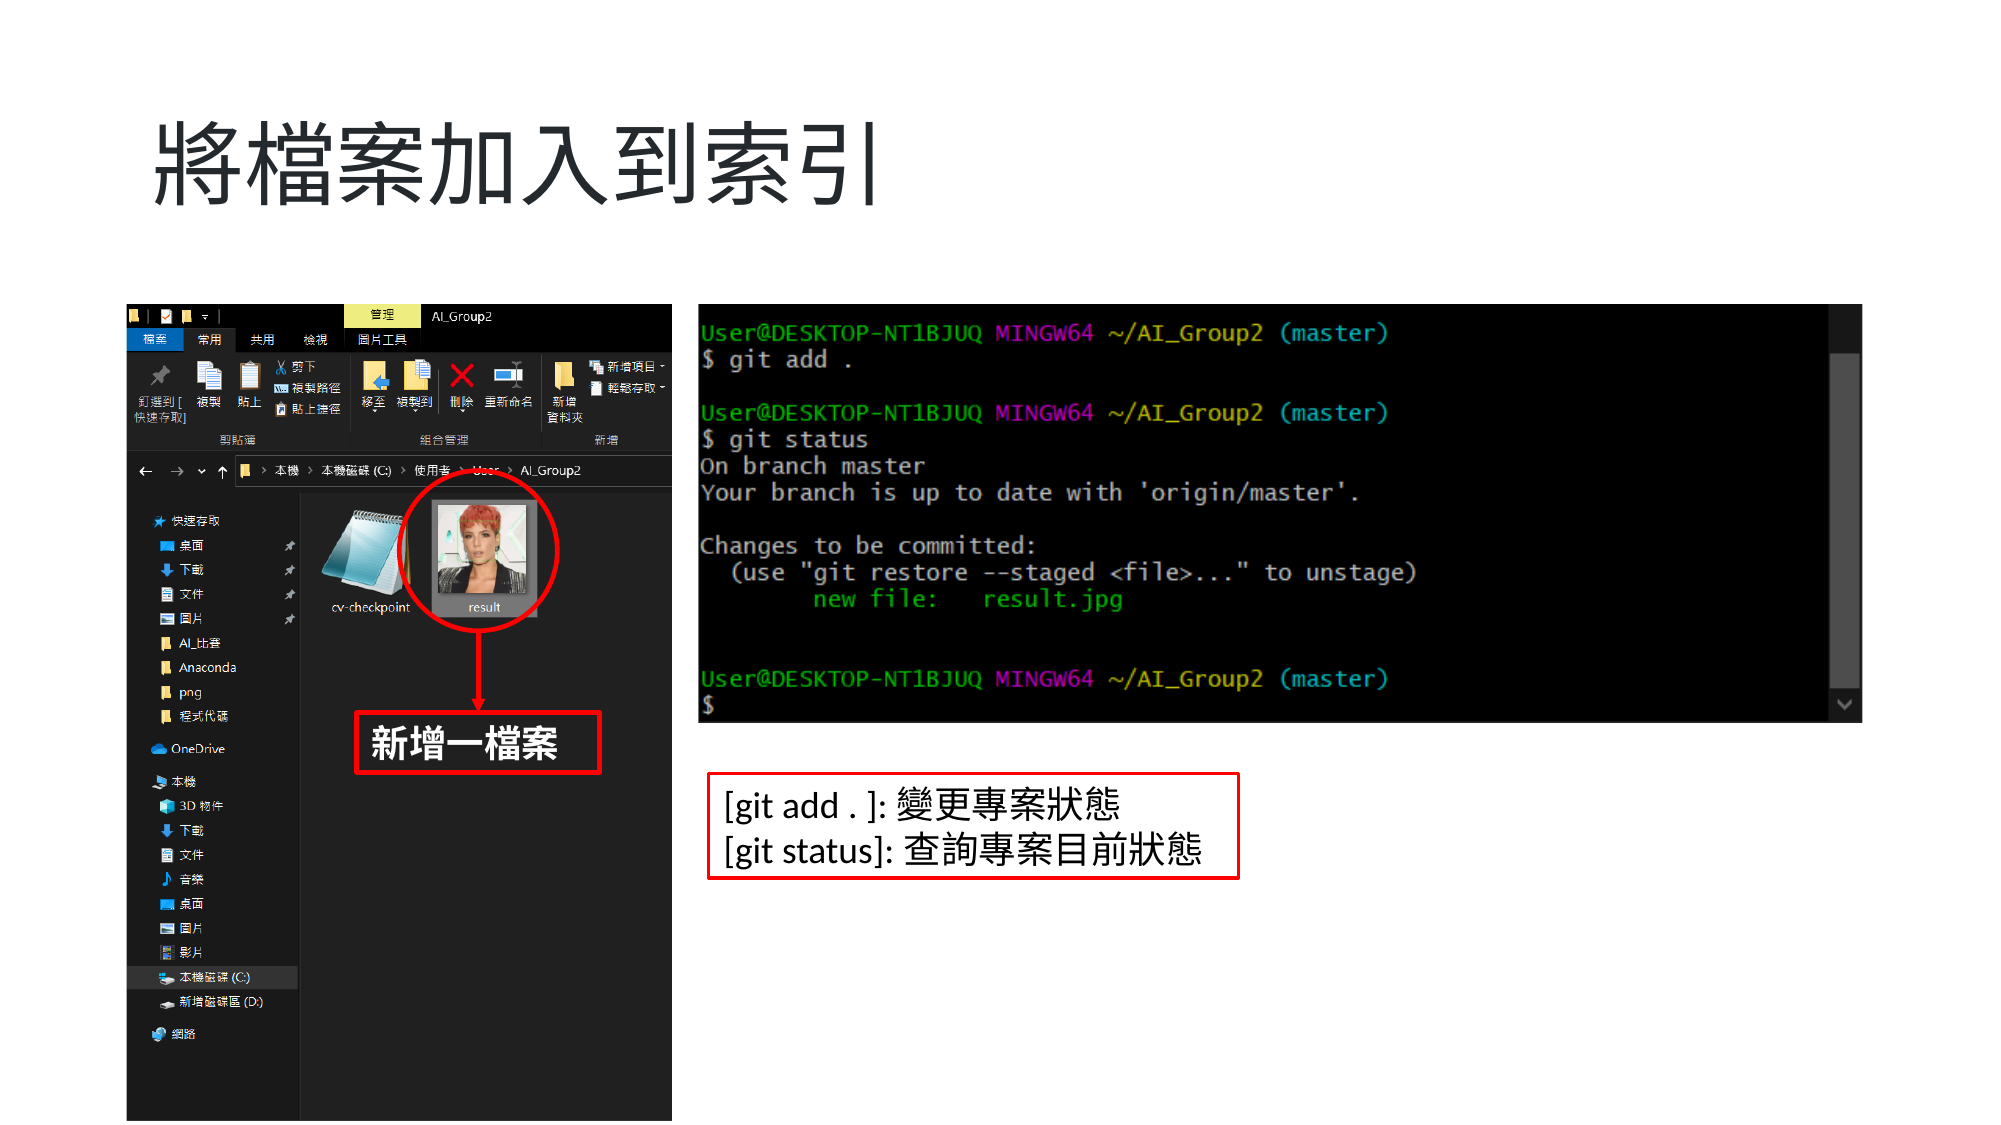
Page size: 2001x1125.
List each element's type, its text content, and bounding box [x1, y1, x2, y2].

picture [126, 304, 672, 1121]
picture [698, 304, 1863, 723]
text_box [git add . ]:變更專案狀態 [git status]:查詢專案目前狀態 [708, 773, 1239, 878]
title 將檔案加入到索引 [137, 59, 1863, 278]
